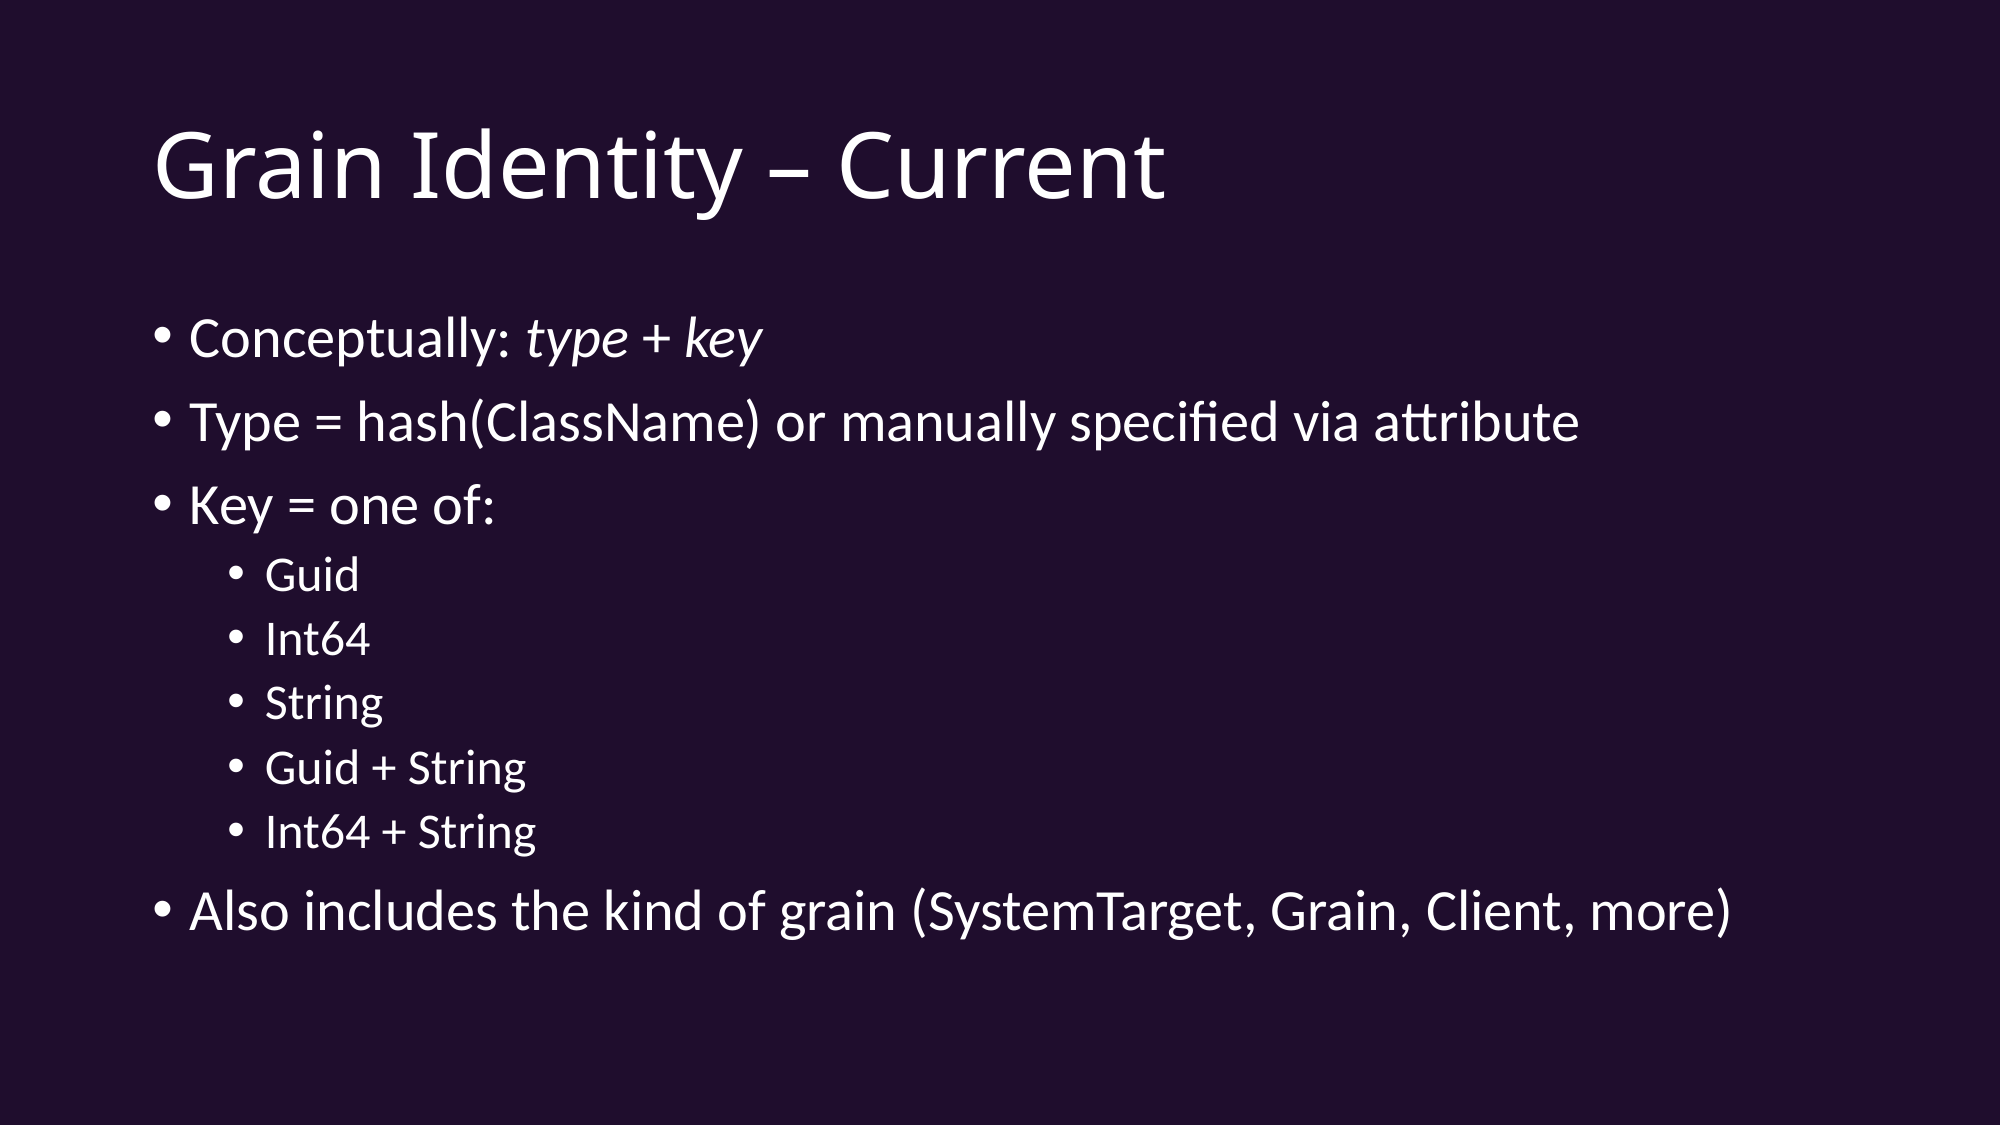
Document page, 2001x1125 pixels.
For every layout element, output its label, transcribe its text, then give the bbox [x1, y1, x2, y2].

title Grain Identity – Current [137, 59, 1863, 278]
list Conceptually: type + key Type = hash(ClassName) or manually specified via attribute Key = one of: Guid Int64 String Guid + String Int64 + String Also includes the kind of grain (SystemTarget, Grain, Client, more) [137, 299, 1863, 1014]
